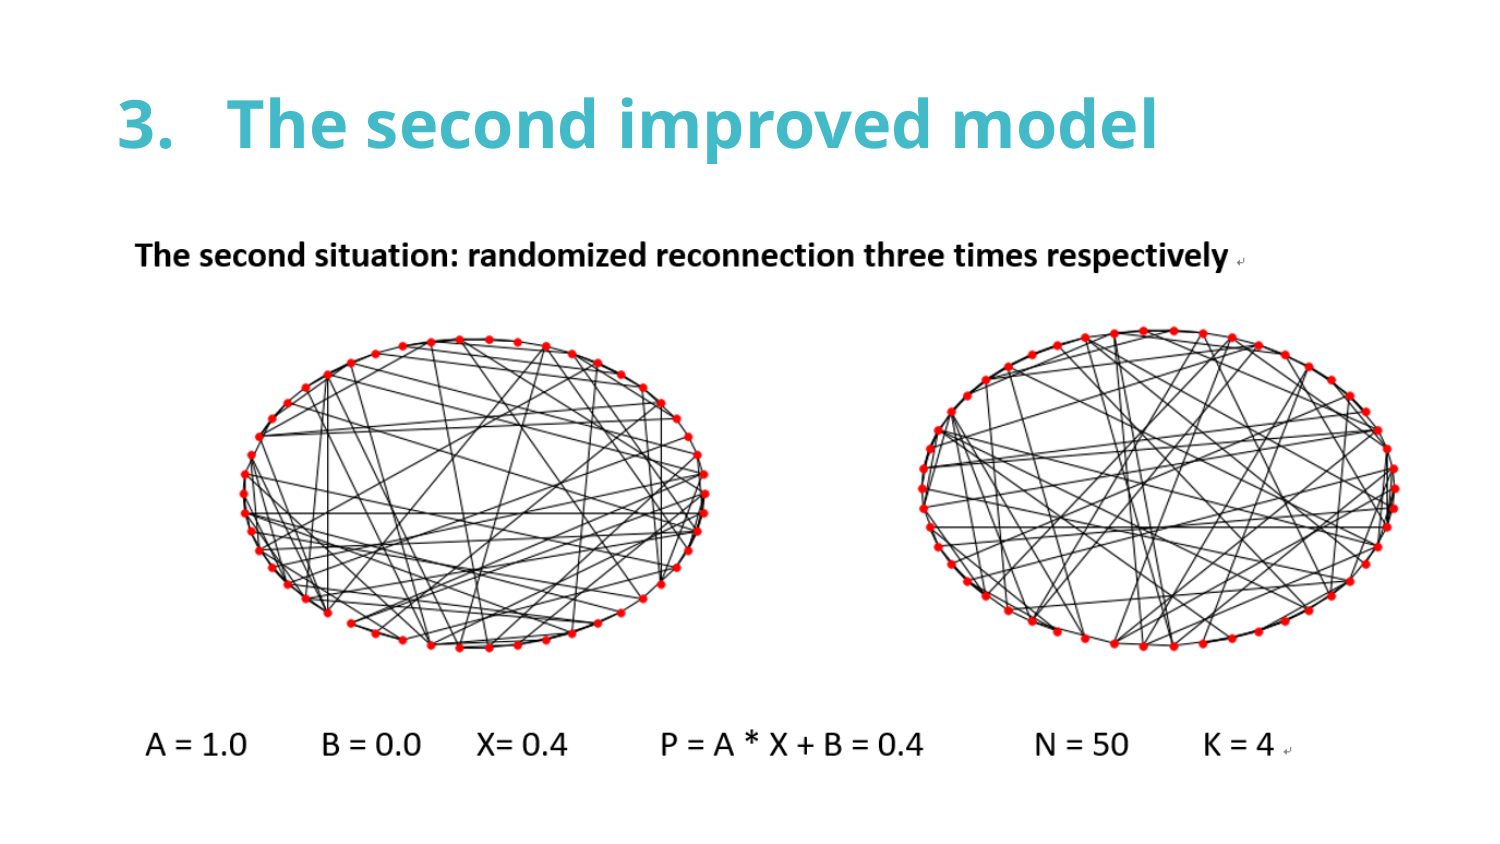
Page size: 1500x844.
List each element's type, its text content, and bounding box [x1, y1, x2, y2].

text_box 3. The second improved model [103, 44, 1397, 208]
picture [109, 224, 1445, 783]
